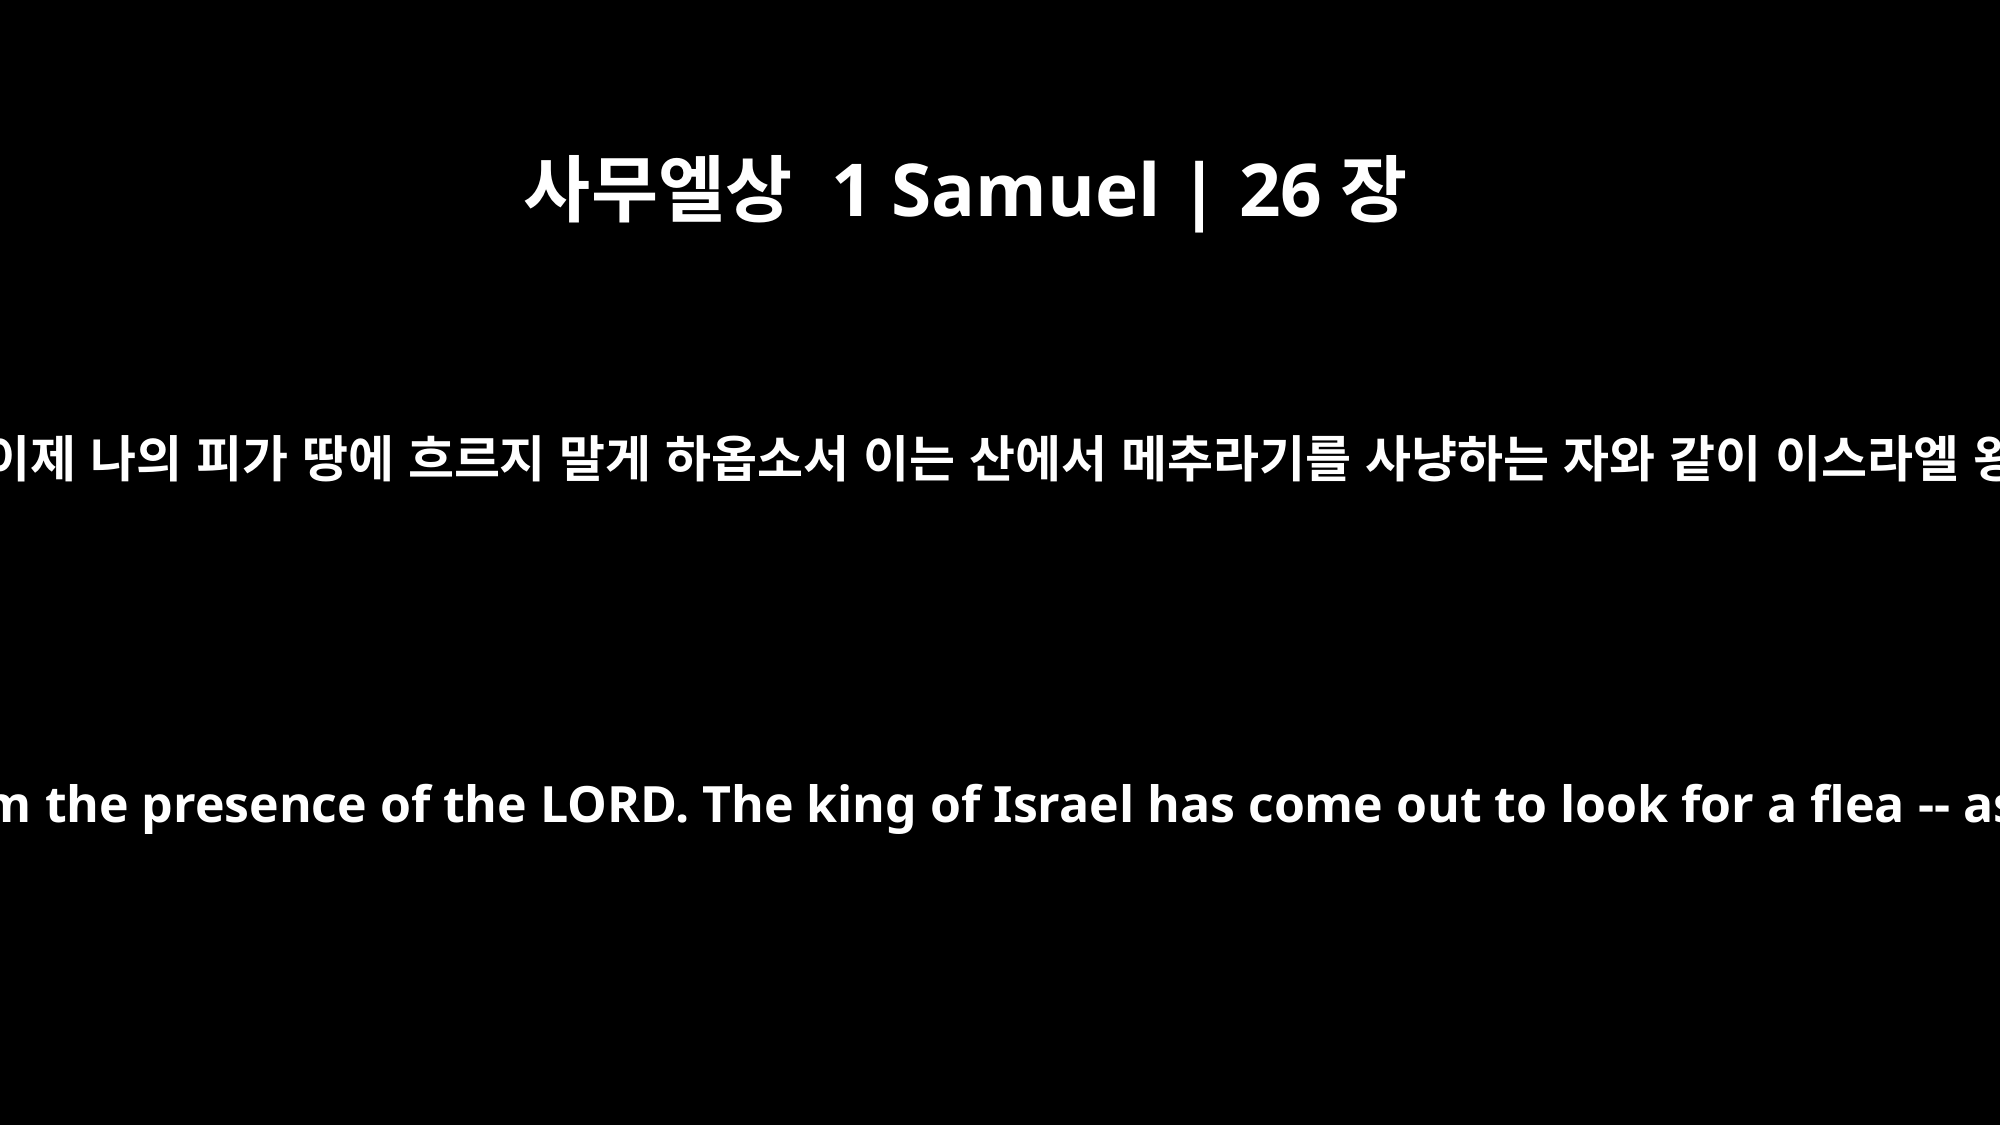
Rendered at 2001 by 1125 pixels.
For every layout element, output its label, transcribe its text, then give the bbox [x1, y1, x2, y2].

text_box Now do not let my blood fall to the ground far from the presence of the LORD. The king of Israel has come out to look for a flea -- as one hunts a partridge in the mountains." [0, 764, 2000, 840]
text_box 20 그런즉 청하건대 여호와 앞에서 먼 이 곳에서 이제 나의 피가 땅에 흐르지 말게 하옵소서 이는 산에서 메추라기를 사냥하는 자와 같이 이스라엘 왕이 한 벼룩을 수색하러 나오셨음이니이다 [0, 359, 2000, 495]
text_box 사무엘상 1 Samuel | 26장 [509, 136, 1423, 239]
